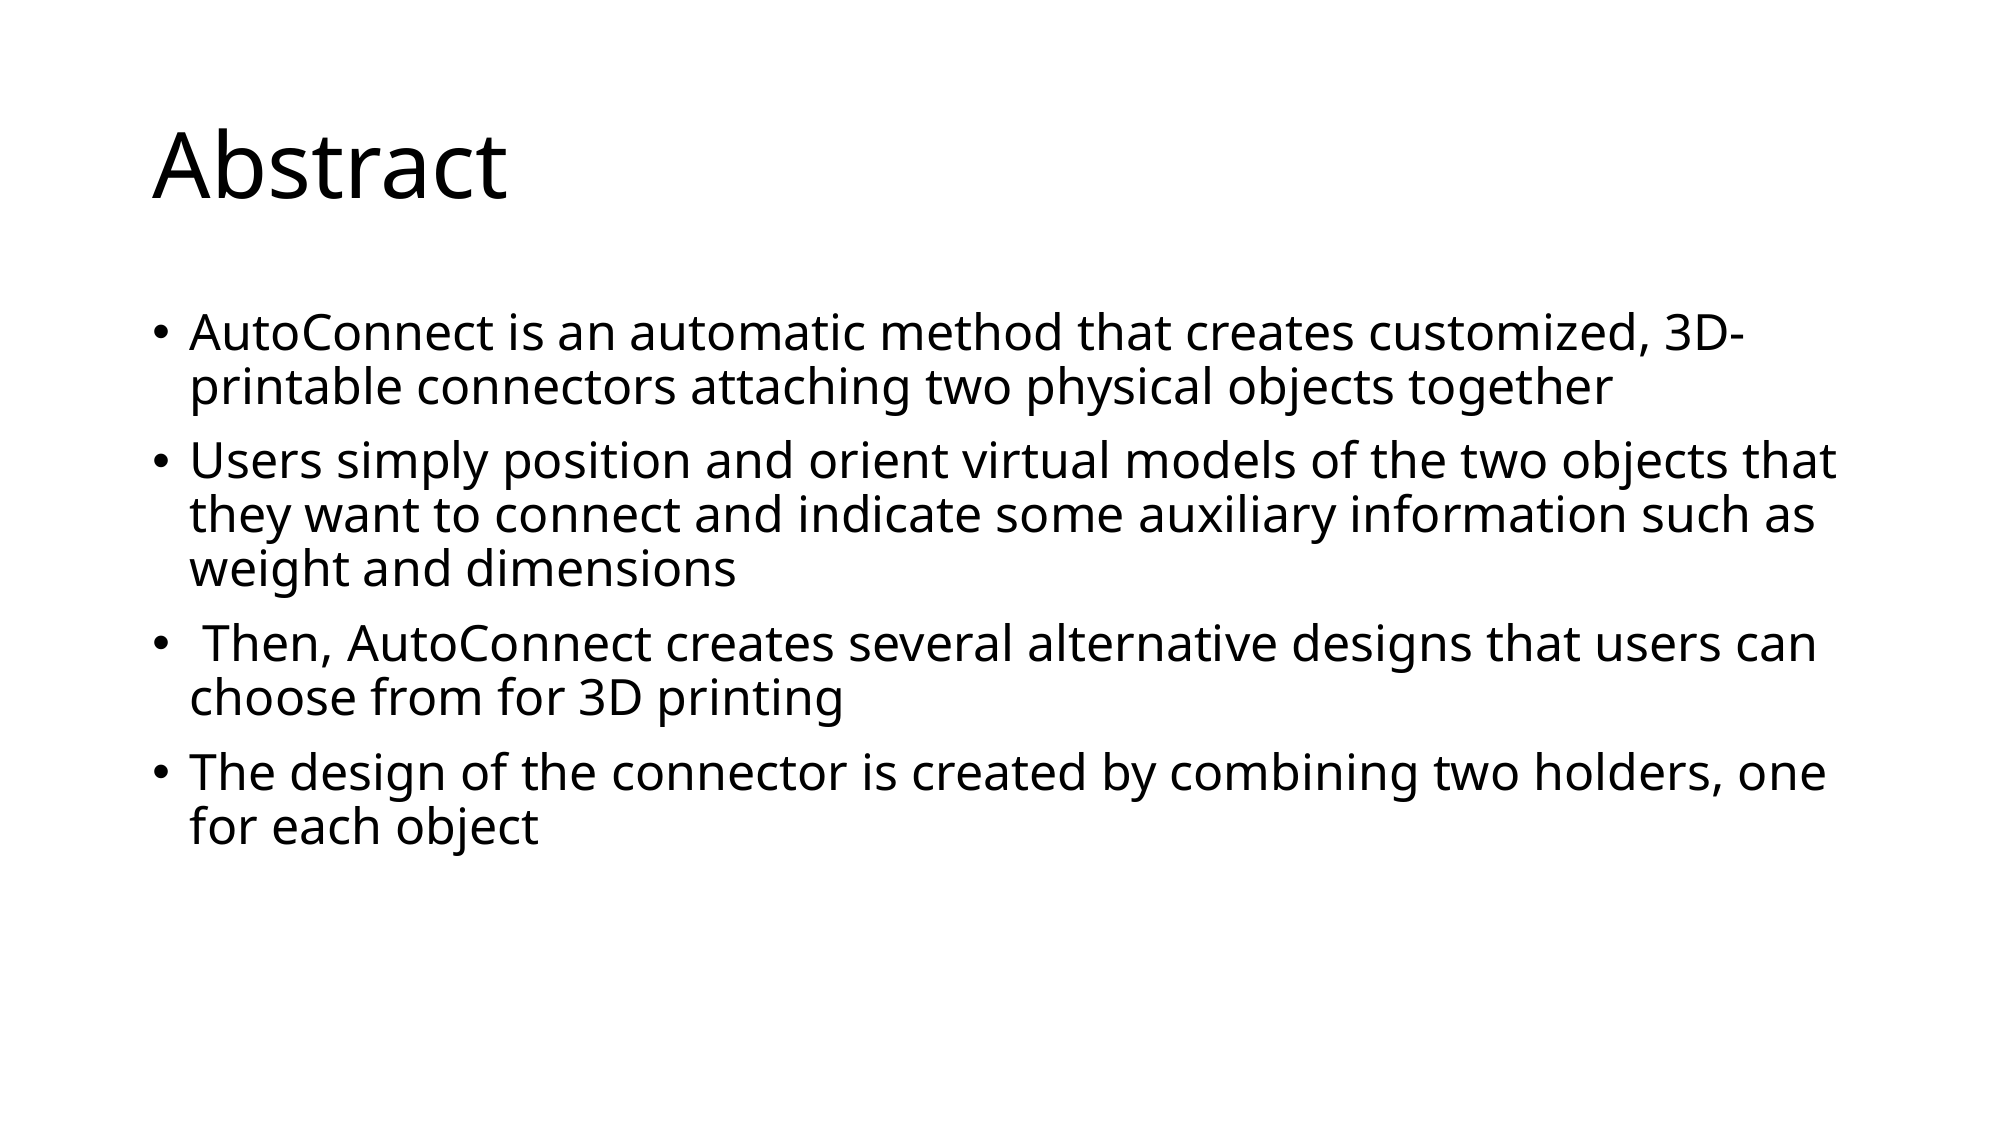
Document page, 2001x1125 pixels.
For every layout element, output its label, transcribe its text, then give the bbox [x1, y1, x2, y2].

title Abstract [137, 59, 1863, 278]
list AutoConnect is an automatic method that creates customized, 3D-printable connectors attaching two physical objects together Users simply position and orient virtual models of the two objects that they want to connect and indicate some auxiliary information such as weight and dimensions Then, AutoConnect creates several alternative designs that users can choose from for 3D printing The design of the connector is created by combining two holders, one for each object [137, 299, 1863, 1014]
